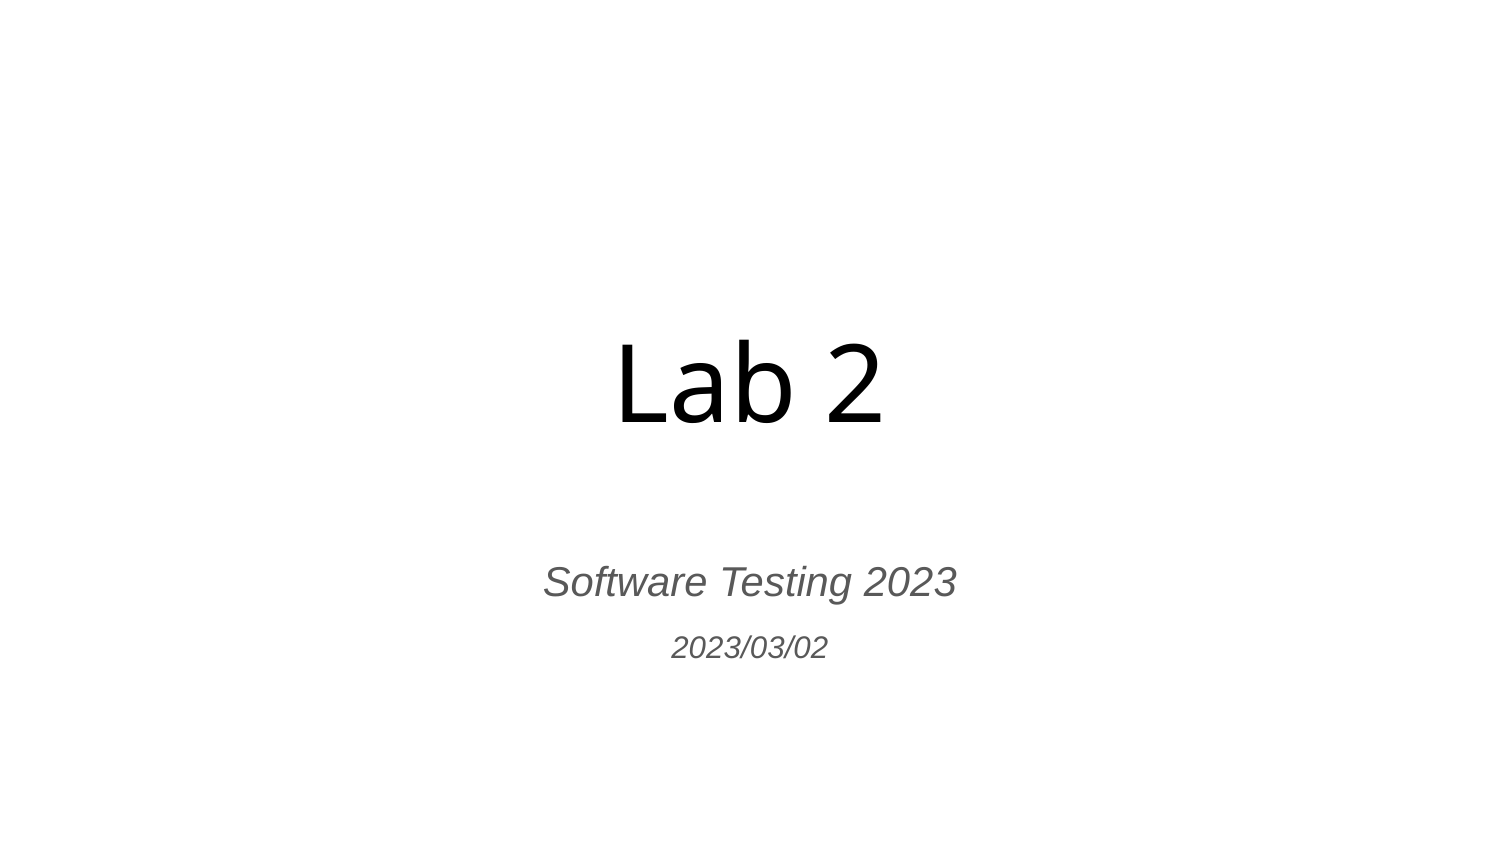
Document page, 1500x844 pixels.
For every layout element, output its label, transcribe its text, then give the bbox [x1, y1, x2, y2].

title Lab 2 [51, 122, 1449, 459]
text_box Software Testing 2023 2023/03/02 [51, 539, 1449, 689]
